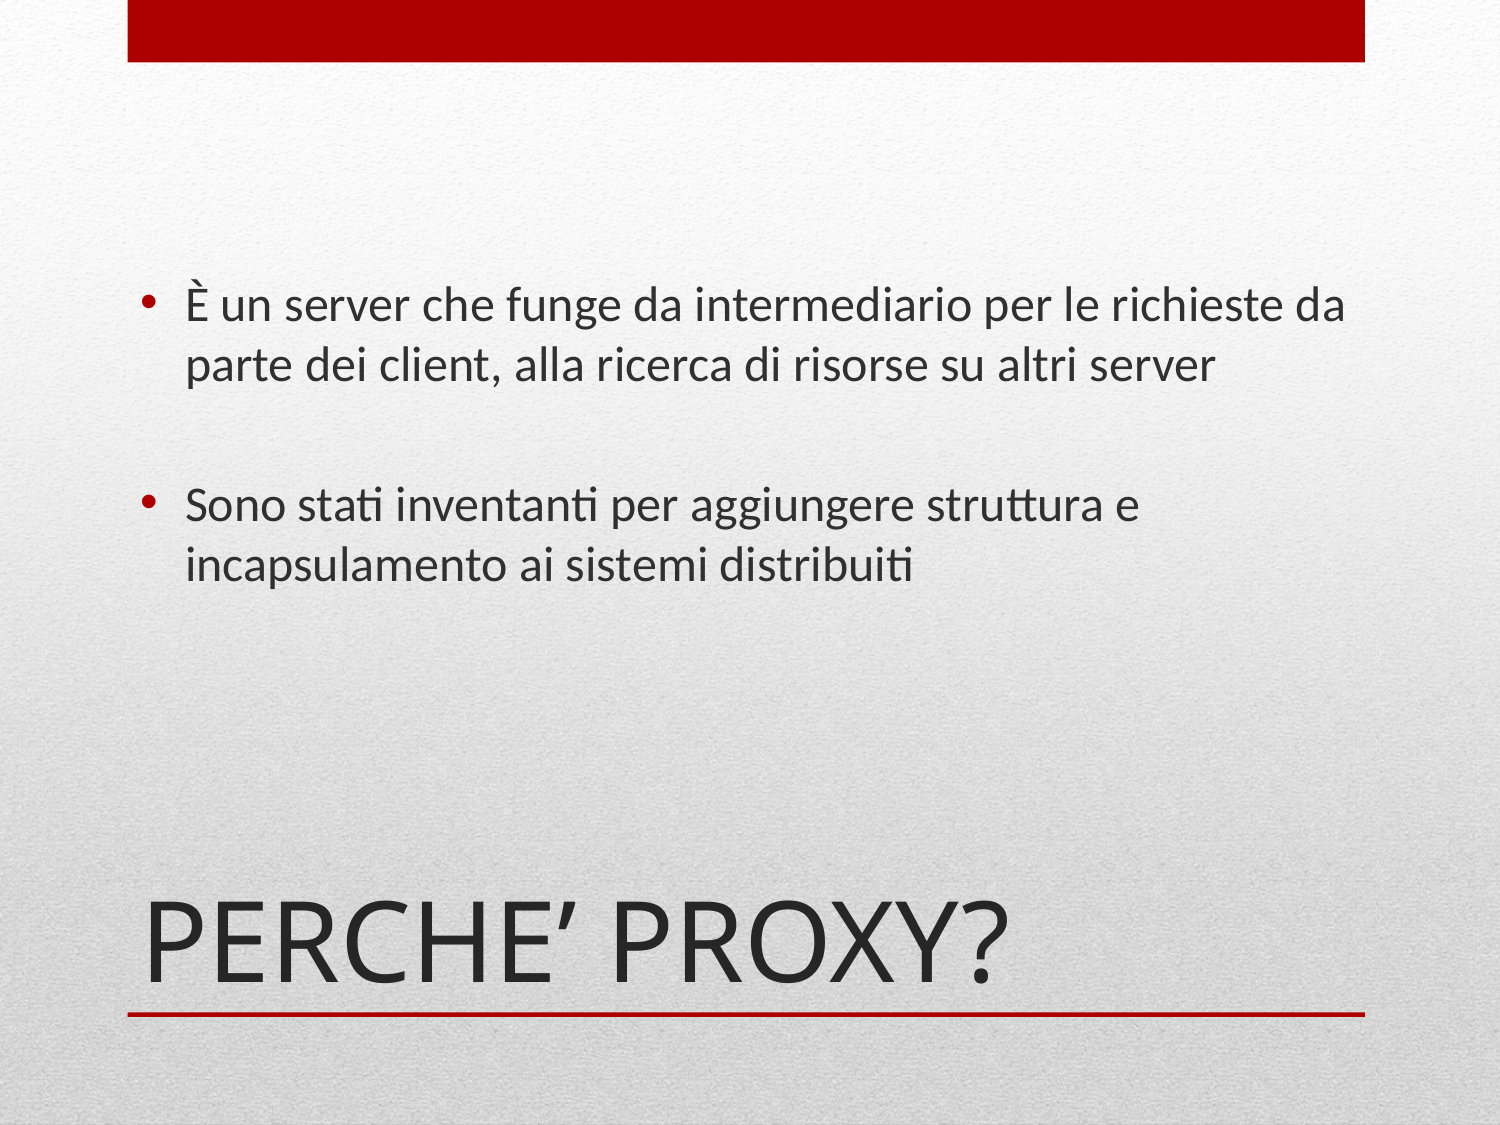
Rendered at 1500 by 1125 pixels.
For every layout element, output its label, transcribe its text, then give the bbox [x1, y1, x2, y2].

list È un server che funge da intermediario per le richieste da parte dei client, alla ricerca di risorse su altri server Sono stati inventanti per aggiungere struttura e incapsulamento ai sistemi distribuiti [125, 112, 1363, 750]
title PERCHE’ PROXY? [125, 750, 1238, 1013]
